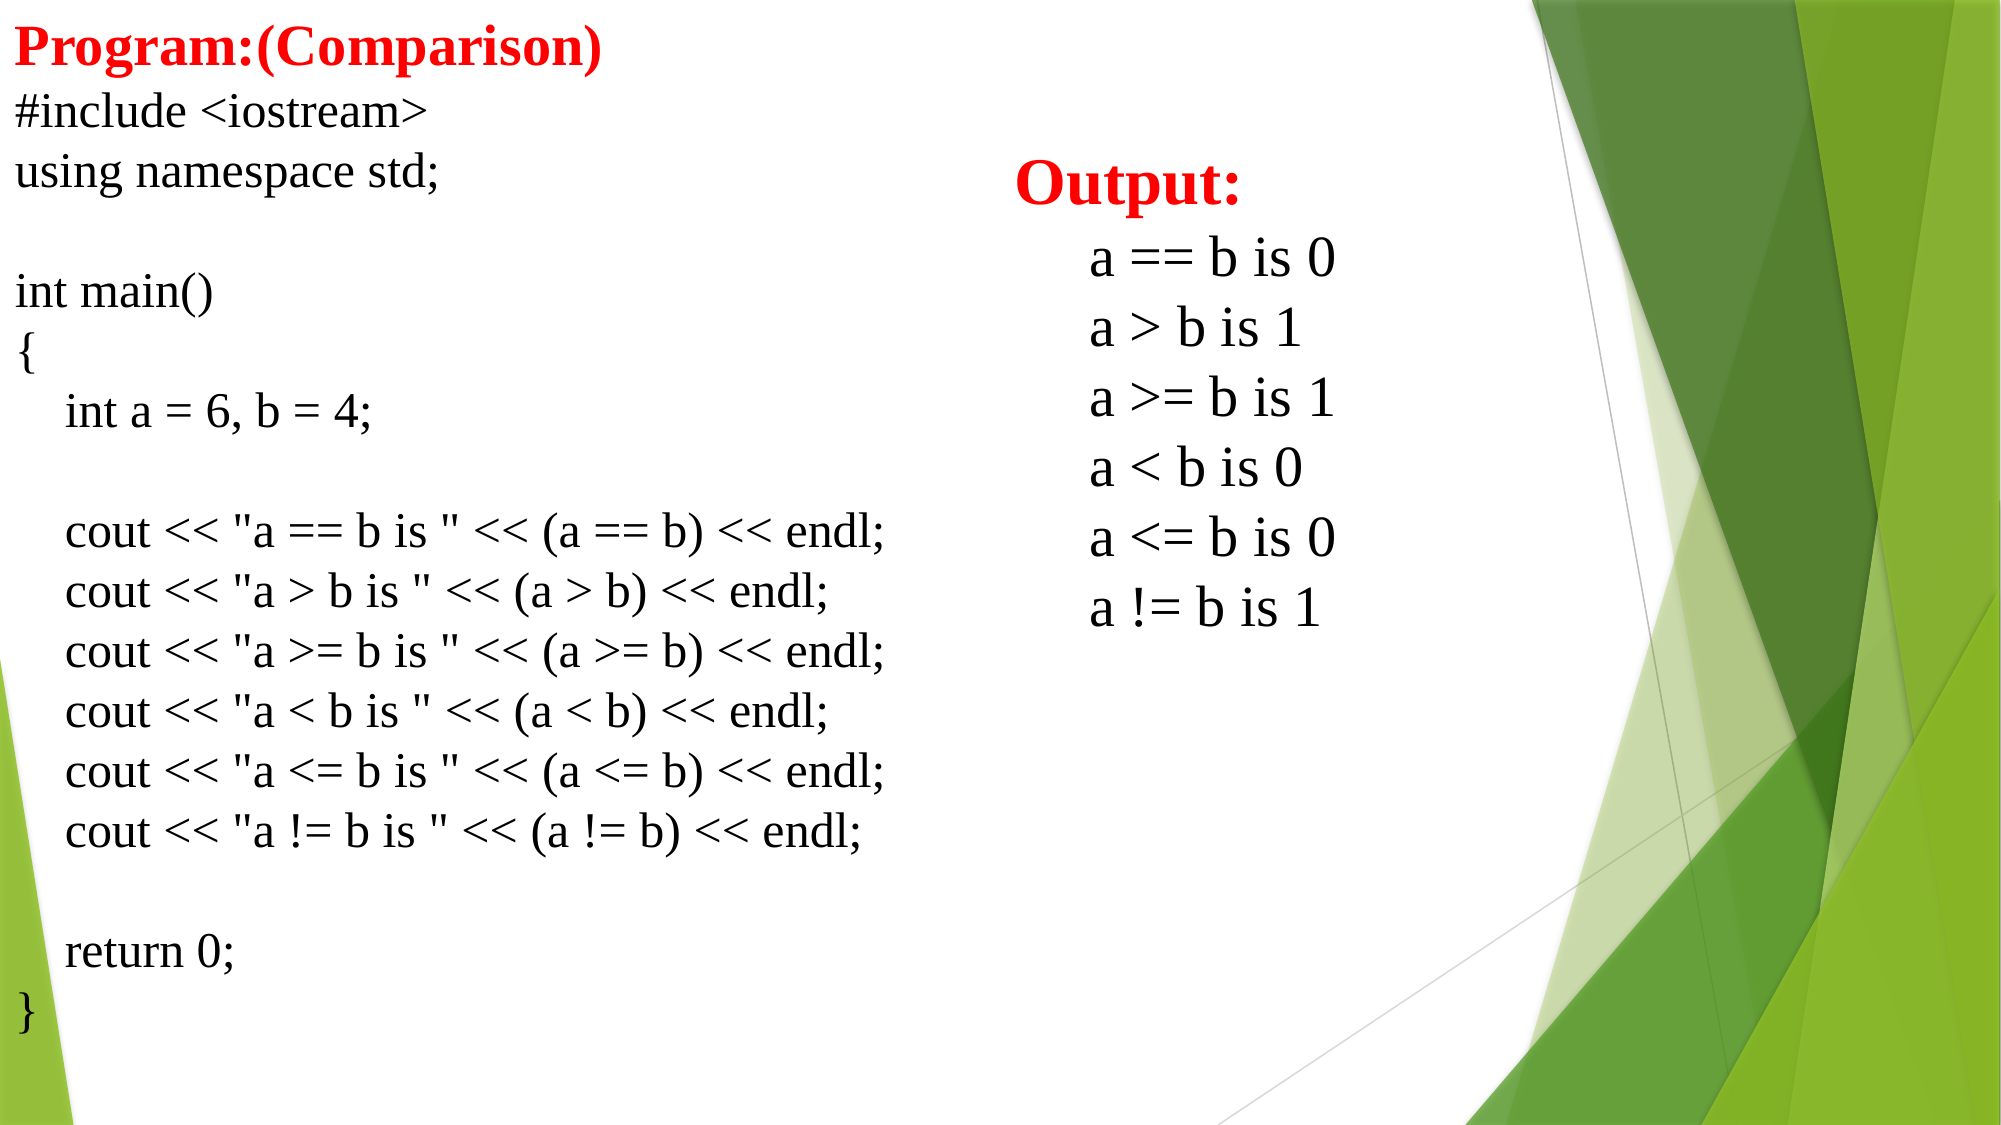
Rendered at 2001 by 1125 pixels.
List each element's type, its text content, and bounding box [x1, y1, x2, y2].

text_box Output: a == b is 0 a > b is 1 a >= b is 1 a < b is 0 a <= b is 0 a != b is 1 [999, 130, 1808, 646]
text_box Program:(Comparison) #include <iostream> using namespace std; int main() { int a = 6, b = 4; cout << "a == b is " << (a == b) << endl; cout << "a > b is " << (a > b) << endl; cout << "a >= b is " << (a >= b) << endl; cout << "a < b is " << (a < b) << endl; cout << "a <= b is " << (a <= b) << endl; cout << "a != b is " << (a != b) << endl; return 0; } [0, 0, 2000, 1045]
